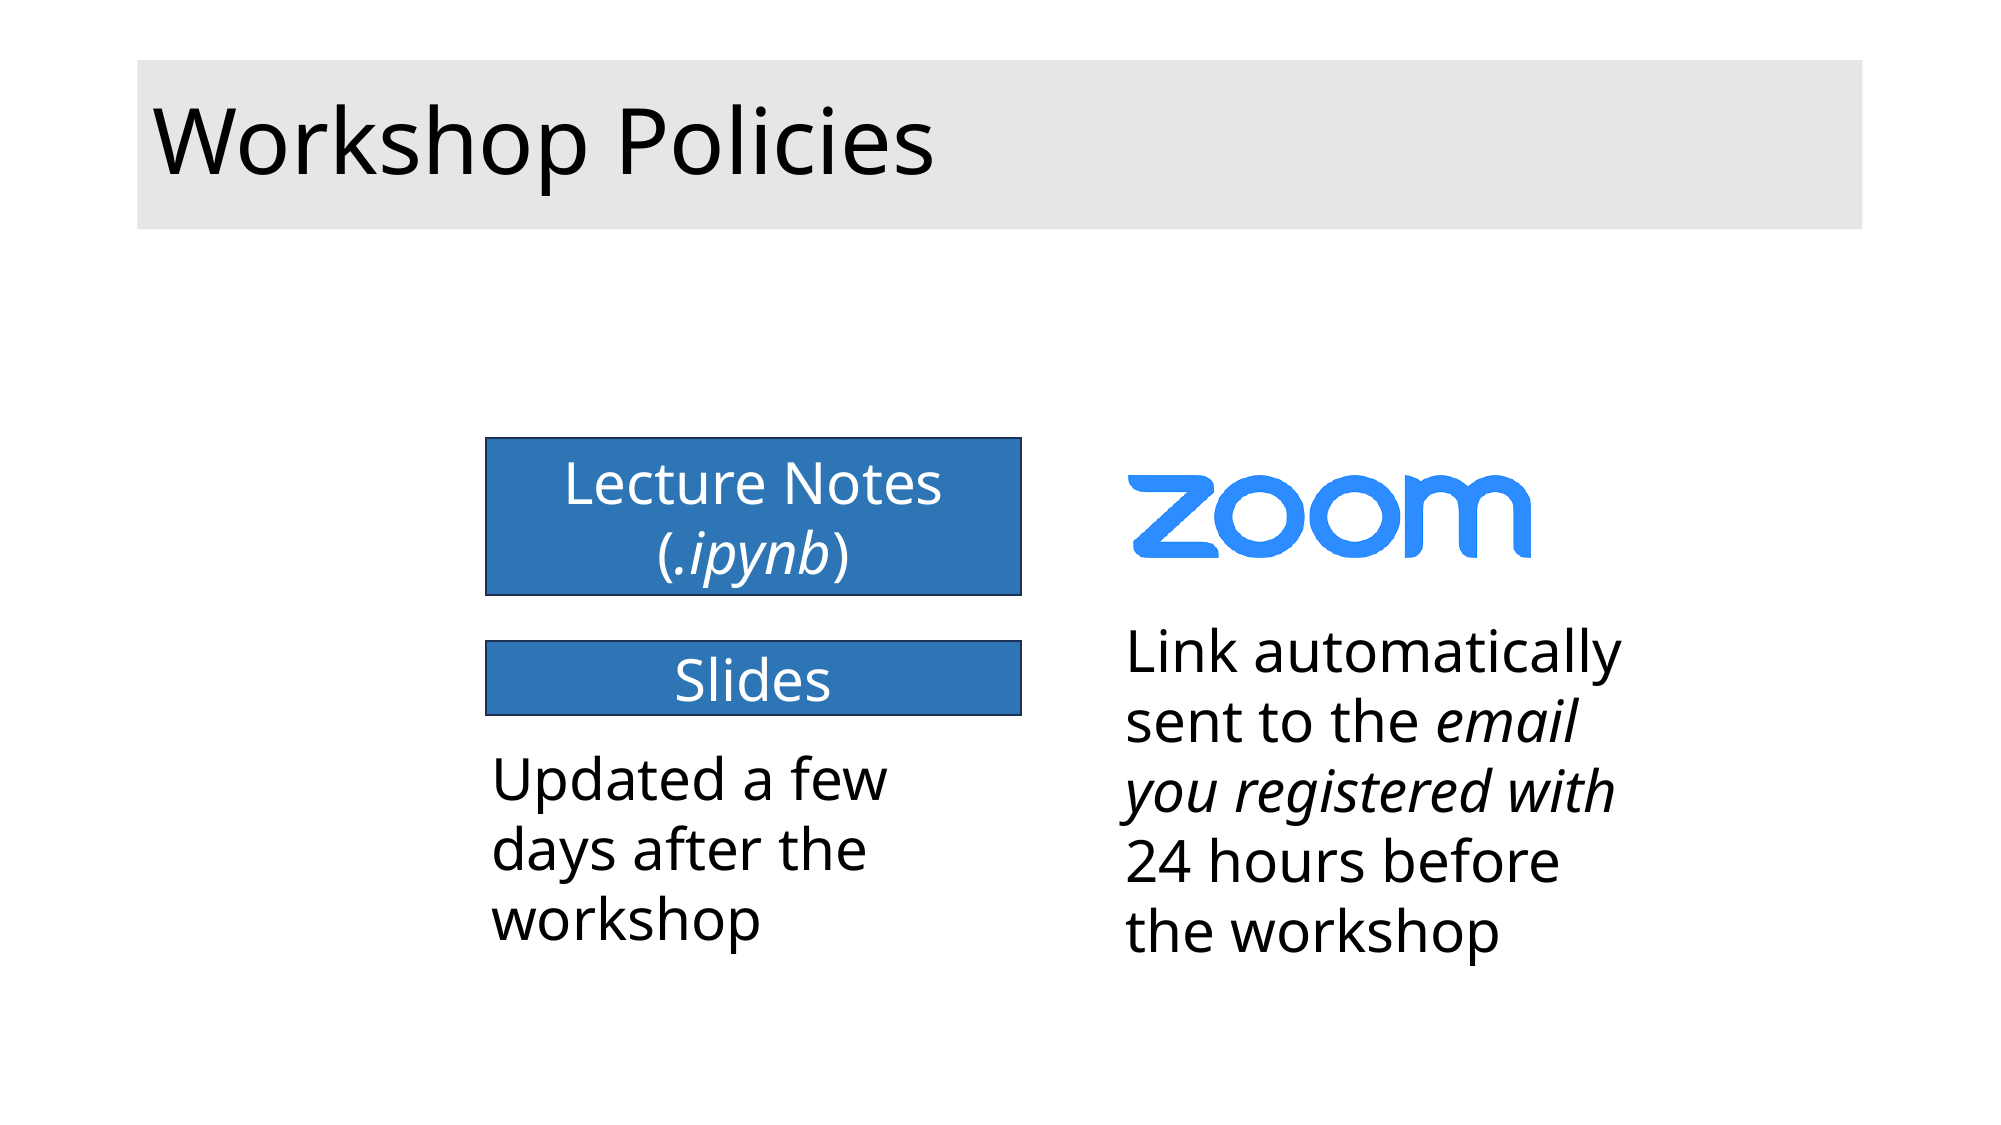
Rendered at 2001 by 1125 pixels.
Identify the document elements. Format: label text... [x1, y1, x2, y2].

text_box Link automatically sent to the email you registered with 24 hours before the workshop [1110, 606, 1666, 972]
title Workshop Policies [137, 59, 1863, 230]
picture [1128, 475, 1531, 558]
text_box Lecture Notes (.ipynb) [485, 437, 1022, 596]
text_box Slides [485, 640, 1022, 716]
text_box Updated a few days after the workshop [476, 734, 1031, 960]
